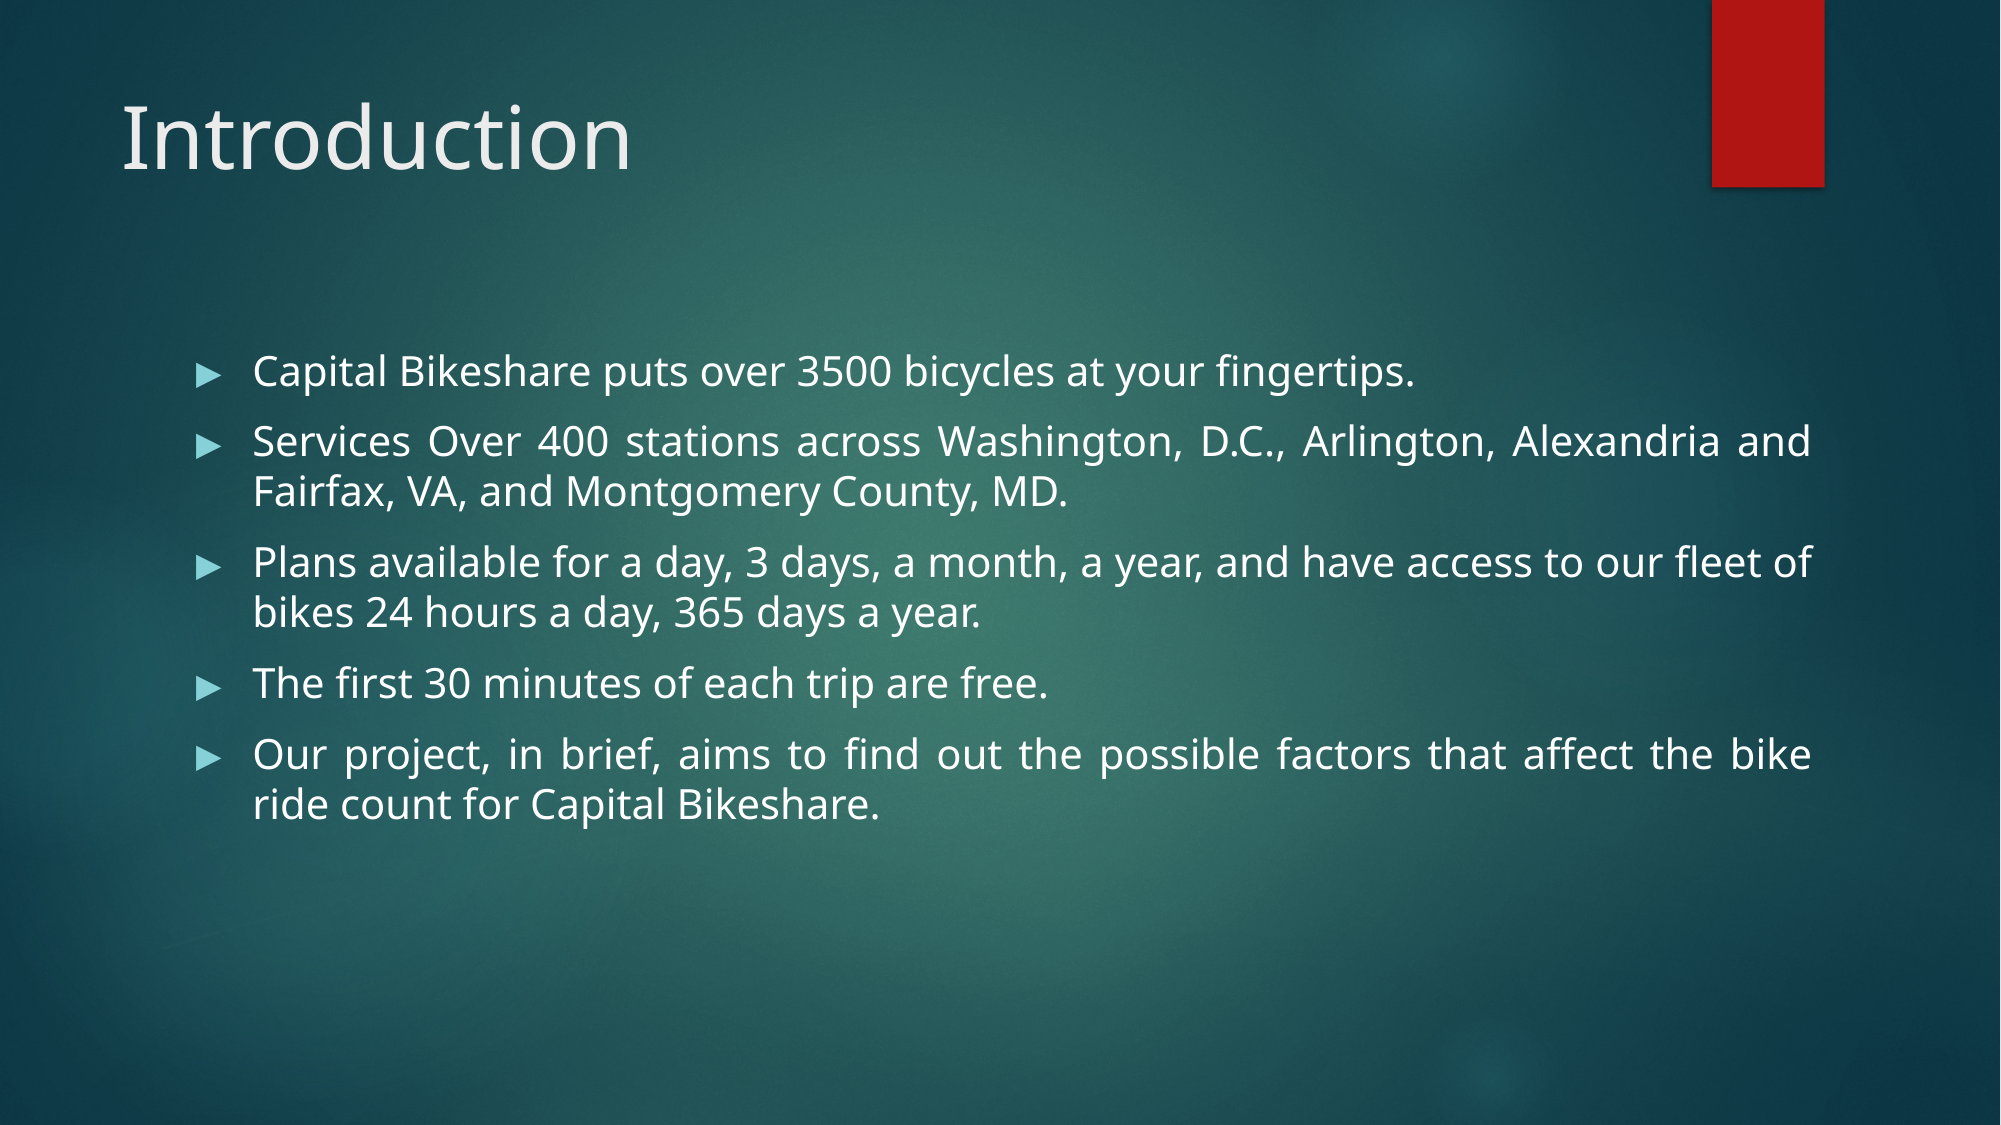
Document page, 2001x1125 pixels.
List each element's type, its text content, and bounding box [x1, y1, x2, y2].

list Capital Bikeshare puts over 3500 bicycles at your fingertips. Services Over 400 stations across Washington, D.C., Arlington, Alexandria and Fairfax, VA, and Montgomery County, MD. Plans available for a day, 3 days, a month, a year, and have access to our fleet of bikes 24 hours a day, 365 days a year. The first 30 minutes of each trip are free. Our project, in brief, aims to find out the possible factors that affect the bike ride count for Capital Bikeshare. [181, 336, 1829, 860]
picture [0, 0, 2001, 1125]
title Introduction [106, 74, 1649, 304]
